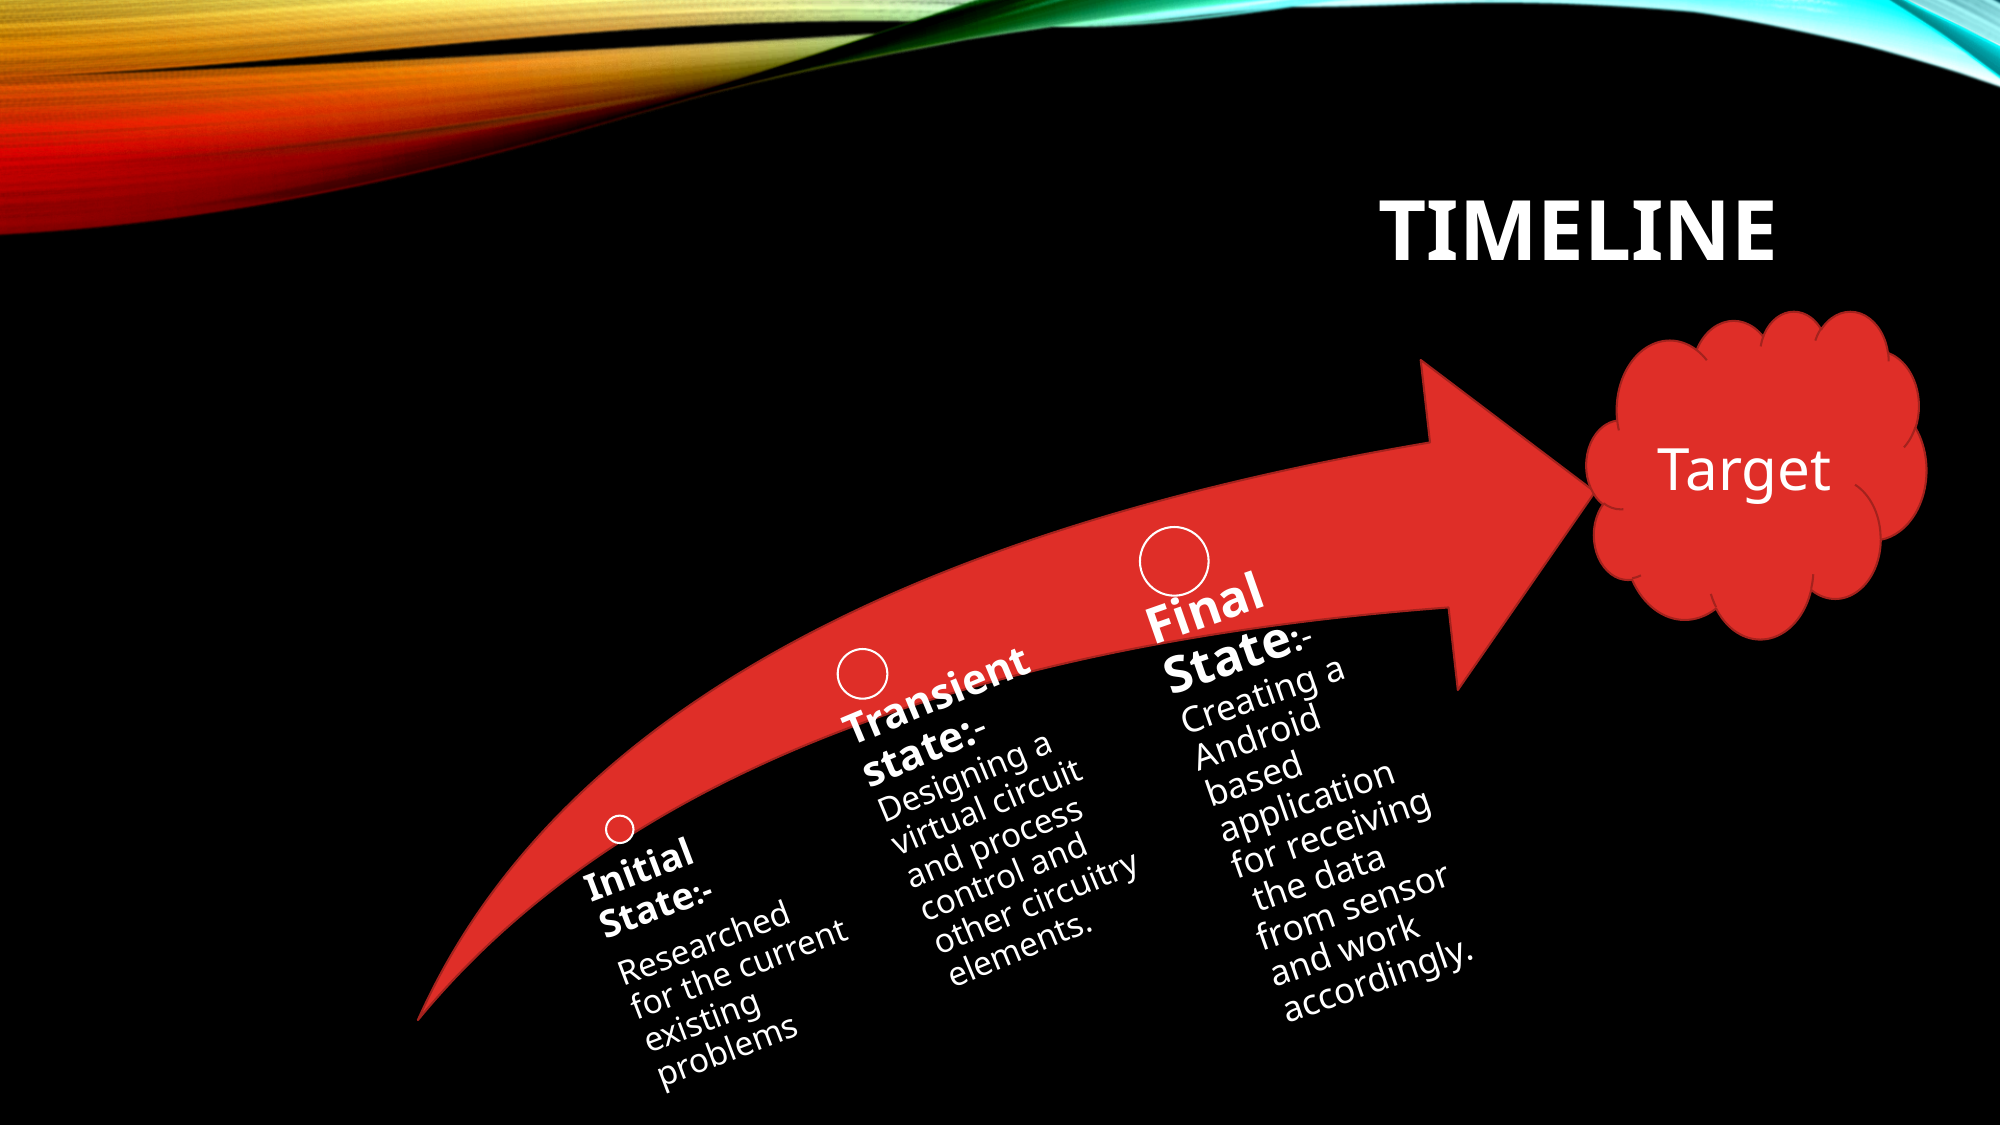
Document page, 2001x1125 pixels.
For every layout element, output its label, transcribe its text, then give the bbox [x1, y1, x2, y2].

title TIMELINE [380, 127, 1794, 340]
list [112, 359, 1888, 1021]
picture [0, 0, 2000, 237]
text_box Target [1632, 310, 1928, 539]
